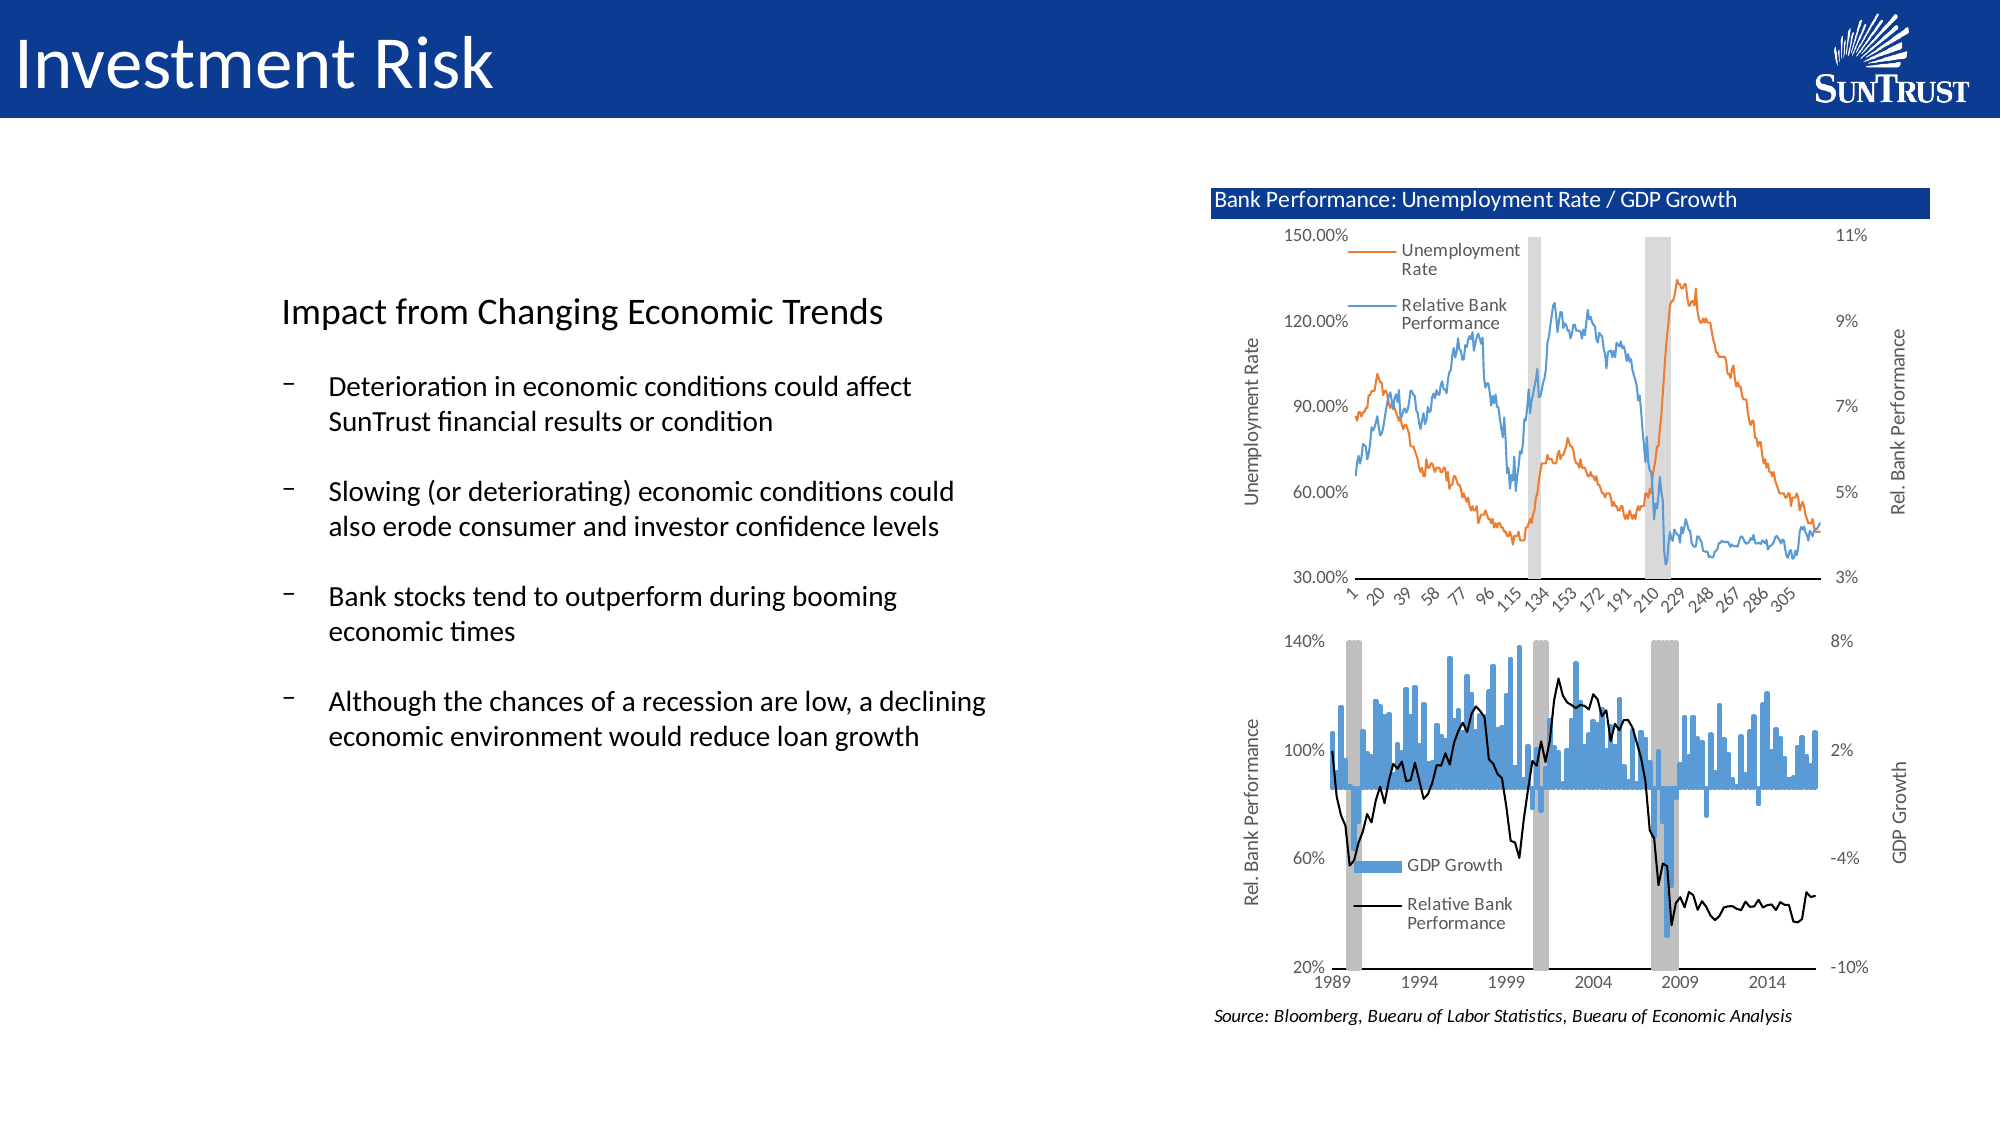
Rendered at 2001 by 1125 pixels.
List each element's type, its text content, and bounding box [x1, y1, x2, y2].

text_box Investment Risk [0, 0, 2000, 118]
chart [1209, 219, 1932, 1000]
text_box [1209, 186, 1932, 220]
text_box Impact from Changing Economic Trends Deterioration in economic conditions could affect SunTrust financial results or condition Slowing (or deteriorating) economic conditions could also erode consumer and investor confidence levels Bank stocks tend to outperform during booming economic times Although the chances of a recession are low, a declining economic environment would reduce loan growth [266, 280, 1020, 840]
picture [1785, 0, 2000, 117]
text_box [1209, 1000, 1932, 1034]
